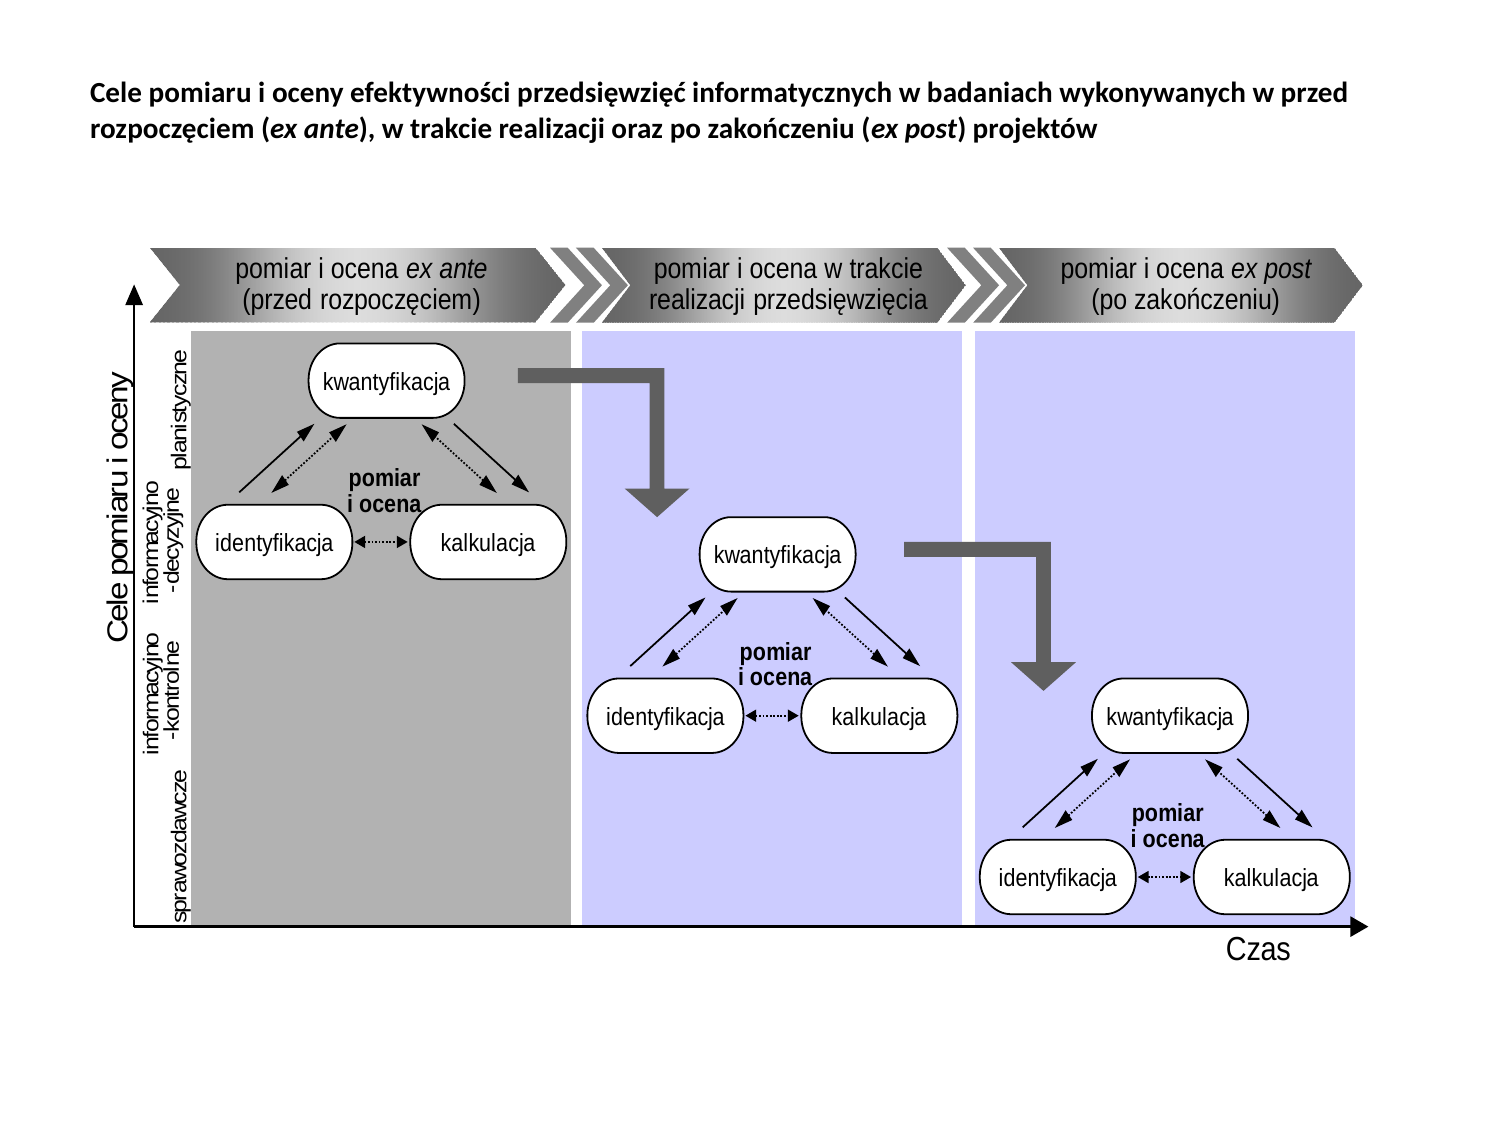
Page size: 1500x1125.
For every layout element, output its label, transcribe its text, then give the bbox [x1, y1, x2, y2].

title Cele pomiaru i oceny efektywności przedsięwzięć informatycznych w badaniach wykonywanych w przed rozpoczęciem (ex ante), w trakcie realizacji oraz po zakończeniu (ex post) projektów [75, 45, 1425, 173]
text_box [88, 231, 1377, 977]
